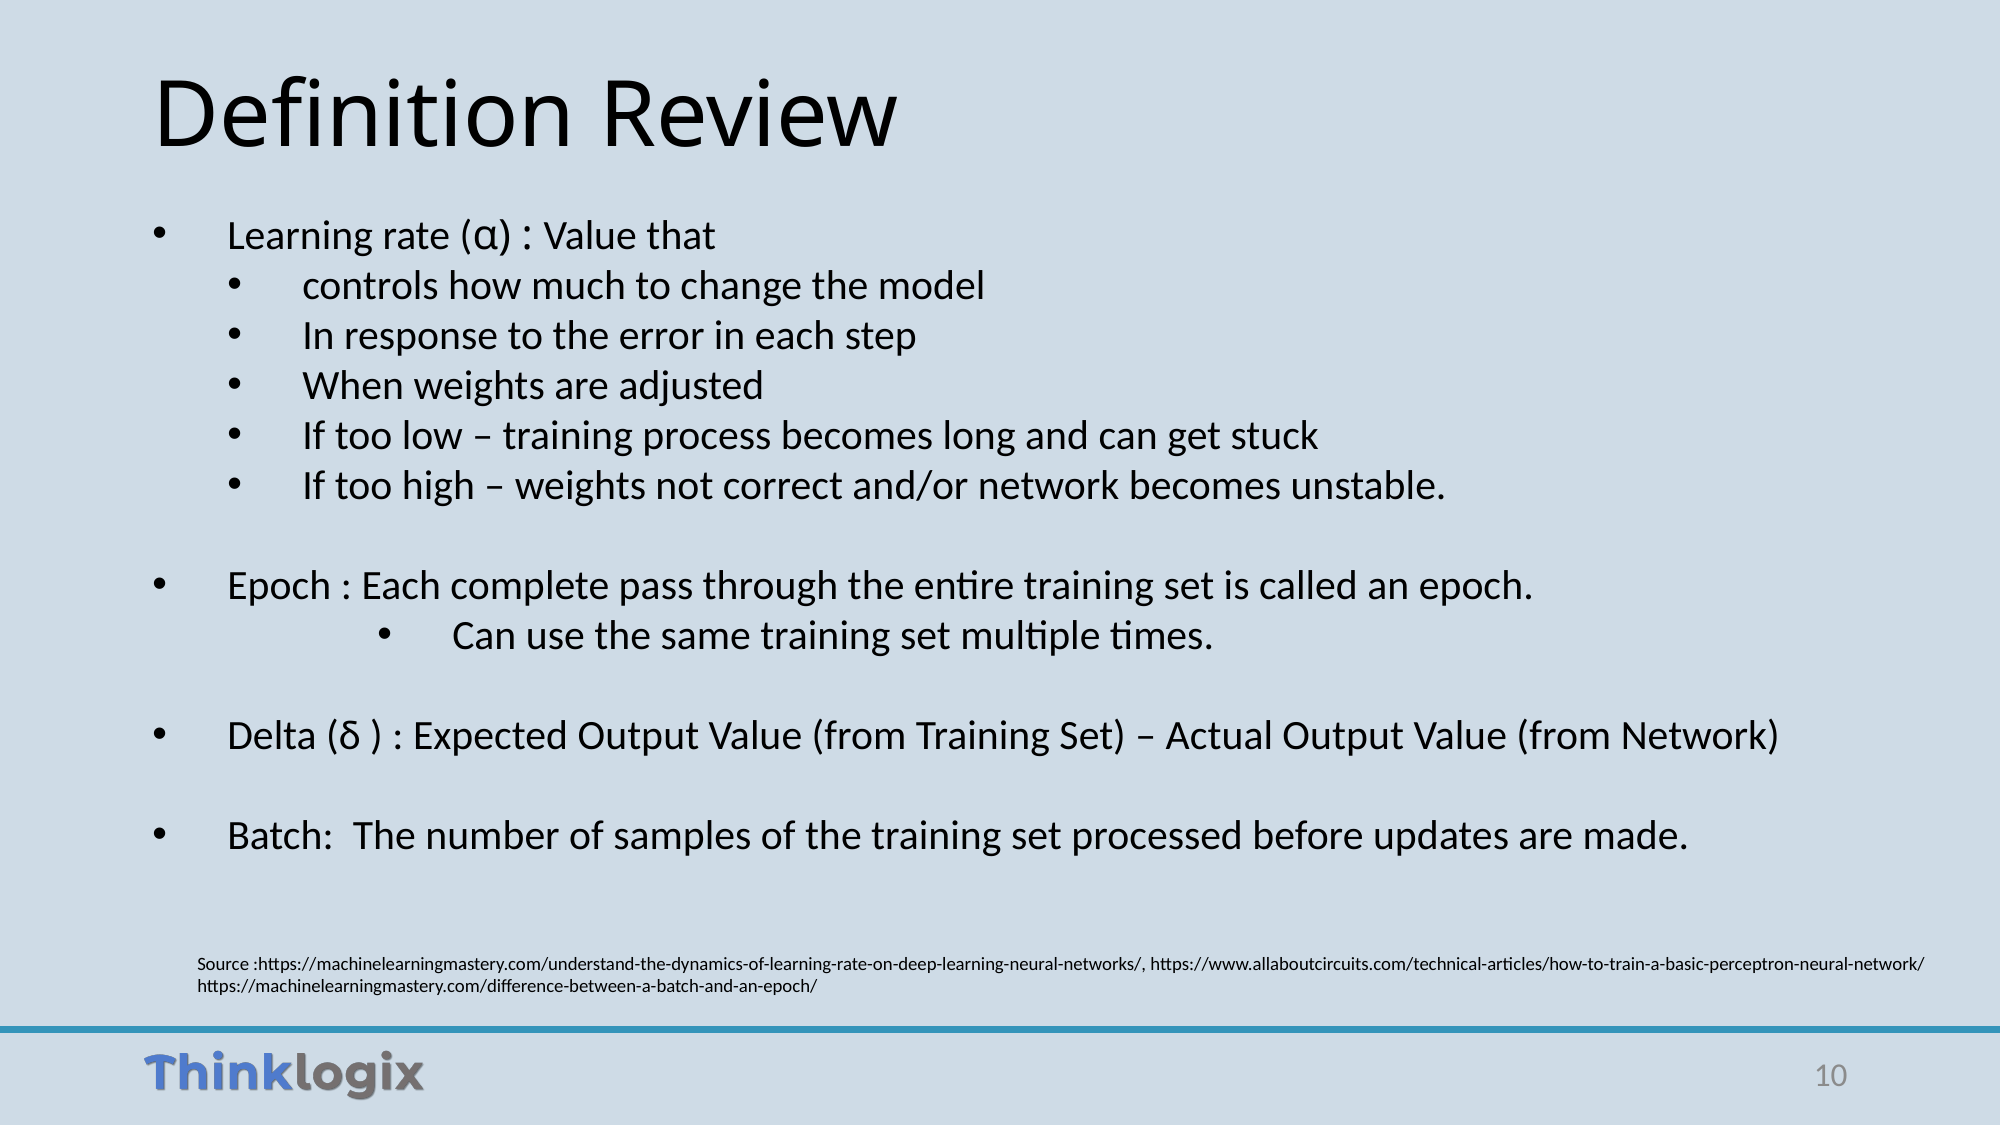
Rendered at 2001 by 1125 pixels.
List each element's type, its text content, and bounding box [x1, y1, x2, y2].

title Definition Review [137, 59, 1863, 201]
picture [115, 1036, 456, 1109]
text_box Learning rate (α) : Value that controls how much to change the model In response to the error in each step When weights are adjusted If too low – training process becomes long and can get stuck If too high – weights not correct and/or network becomes unstable. Epoch : Each complete pass through the entire training set is called an epoch. Can use the same training set multiple times. Delta (δ ) : Expected Output Value (from Training Set) – Actual Output Value (from Network) Batch: The number of samples of the training set processed before updates are made. [137, 200, 1846, 866]
slide_number 10 [1412, 1042, 1863, 1103]
text_box Source :https://machinelearningmastery.com/understand-the-dynamics-of-learning-rate-on-deep-learning-neural-networks/, https://www.allaboutcircuits.com/technical-articles/how-to-train-a-basic-perceptron-neural-network/https://machinelearningmastery.com/difference-between-a-batch-and-an-epoch/ [182, 944, 1953, 1004]
